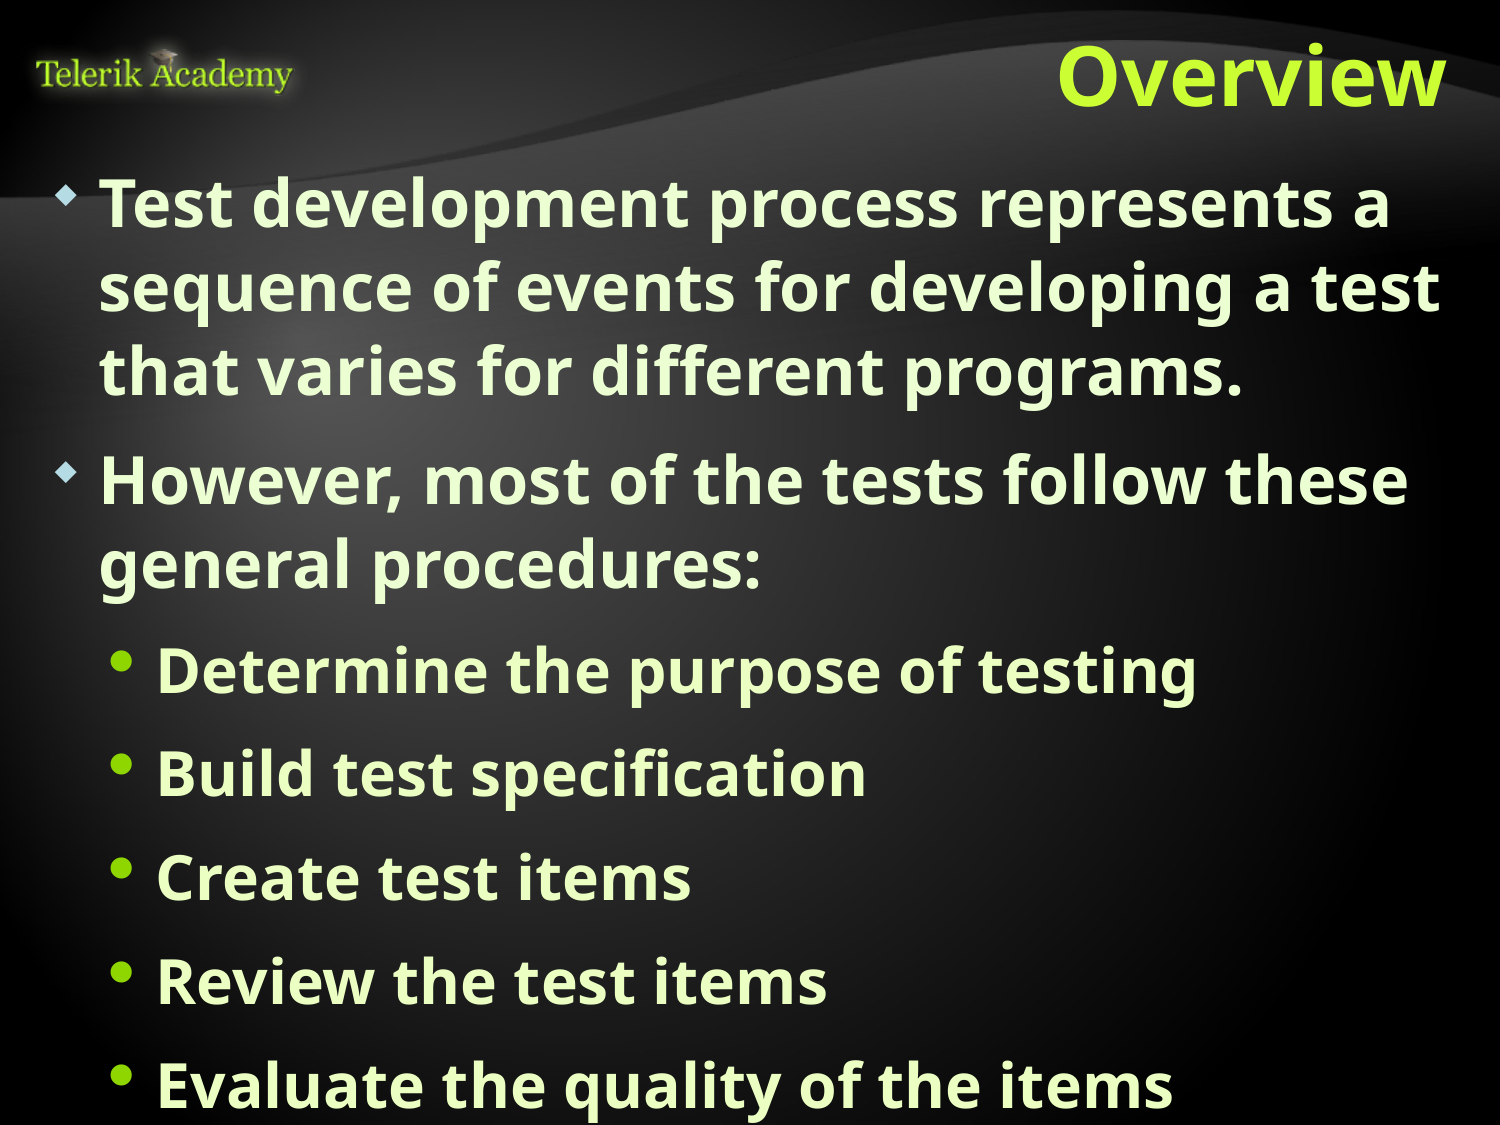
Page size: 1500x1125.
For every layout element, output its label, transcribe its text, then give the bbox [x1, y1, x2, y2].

title Overview [300, 12, 1463, 149]
list Test development process represents a sequence of events for developing a test that varies for different programs. However, most of the tests follow these general procedures: Determine the purpose of testing Build test specification Create test items Review the test items Evaluate the quality of the items [37, 149, 1463, 1100]
picture [0, 0, 1500, 1125]
